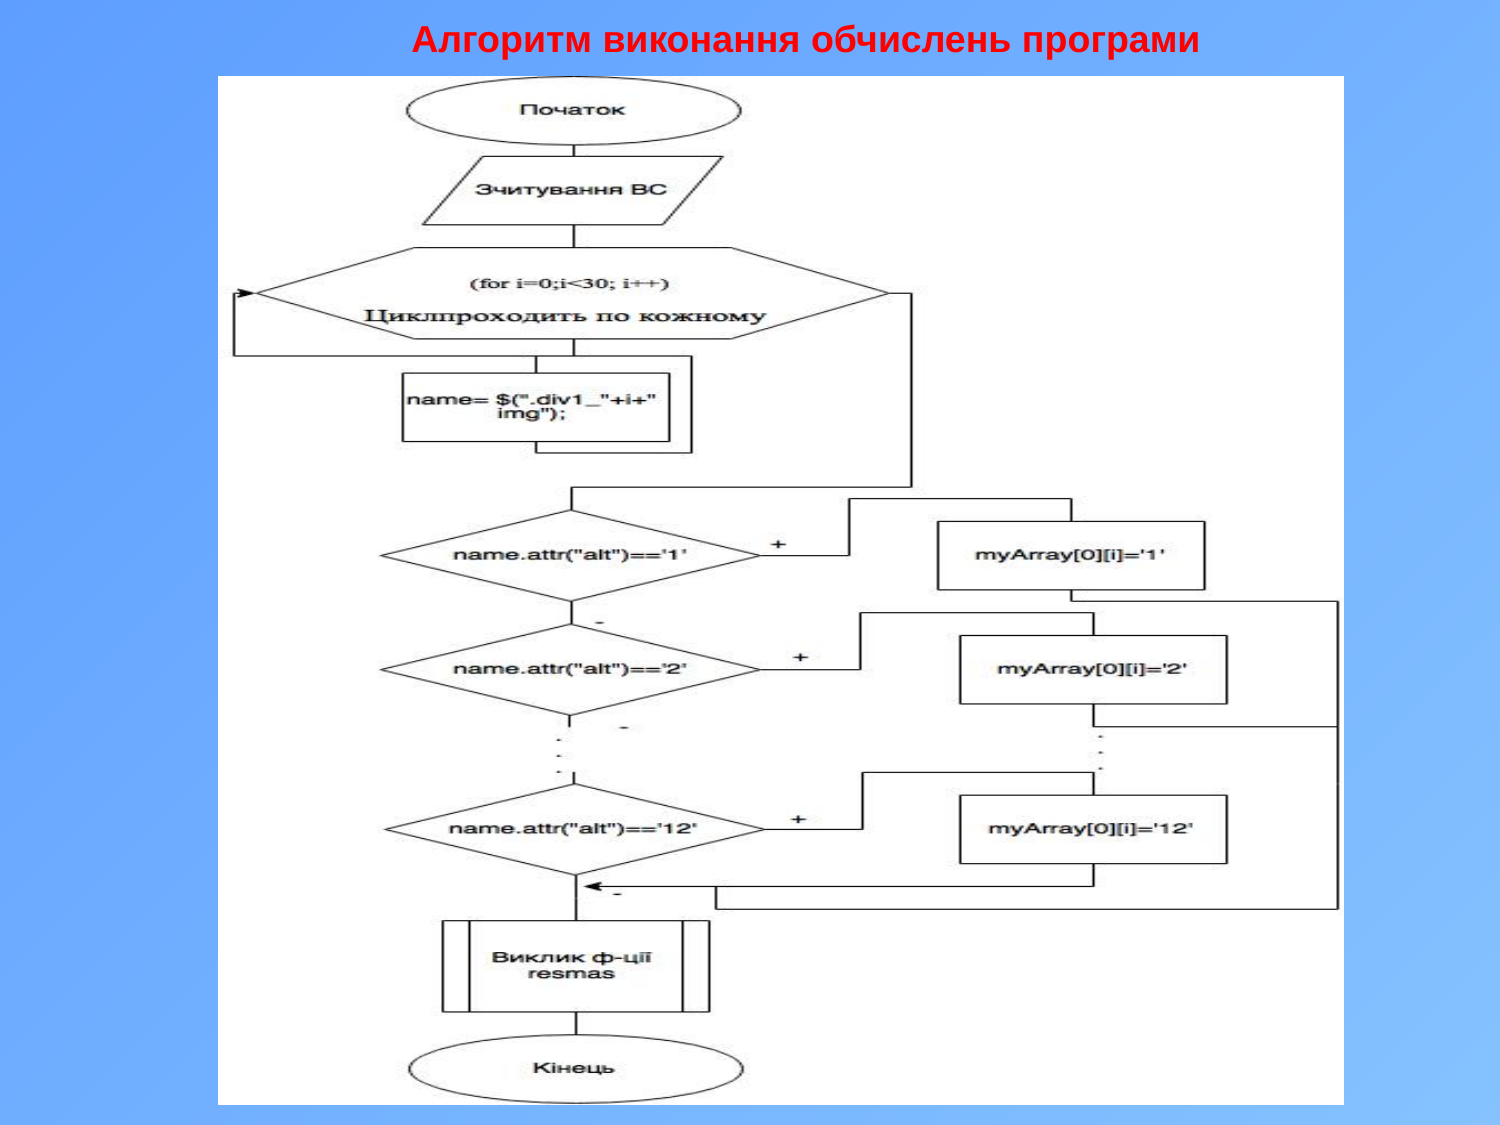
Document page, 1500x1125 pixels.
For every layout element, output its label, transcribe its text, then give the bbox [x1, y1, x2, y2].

picture [218, 76, 1344, 1105]
text_box Алгоритм виконання обчислень програми [375, 0, 1238, 75]
